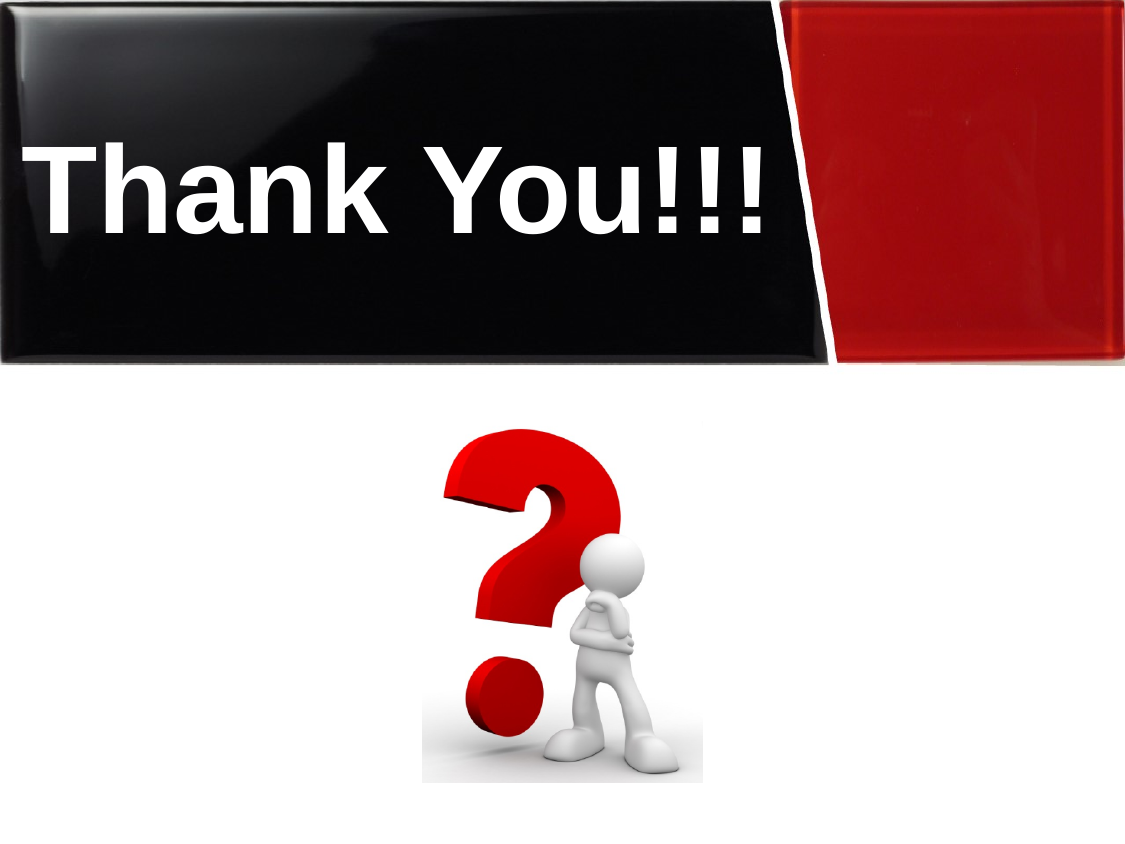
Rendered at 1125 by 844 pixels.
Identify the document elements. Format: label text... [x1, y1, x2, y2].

text_box Thank You!!! [0, 101, 795, 267]
picture [0, 0, 1125, 844]
